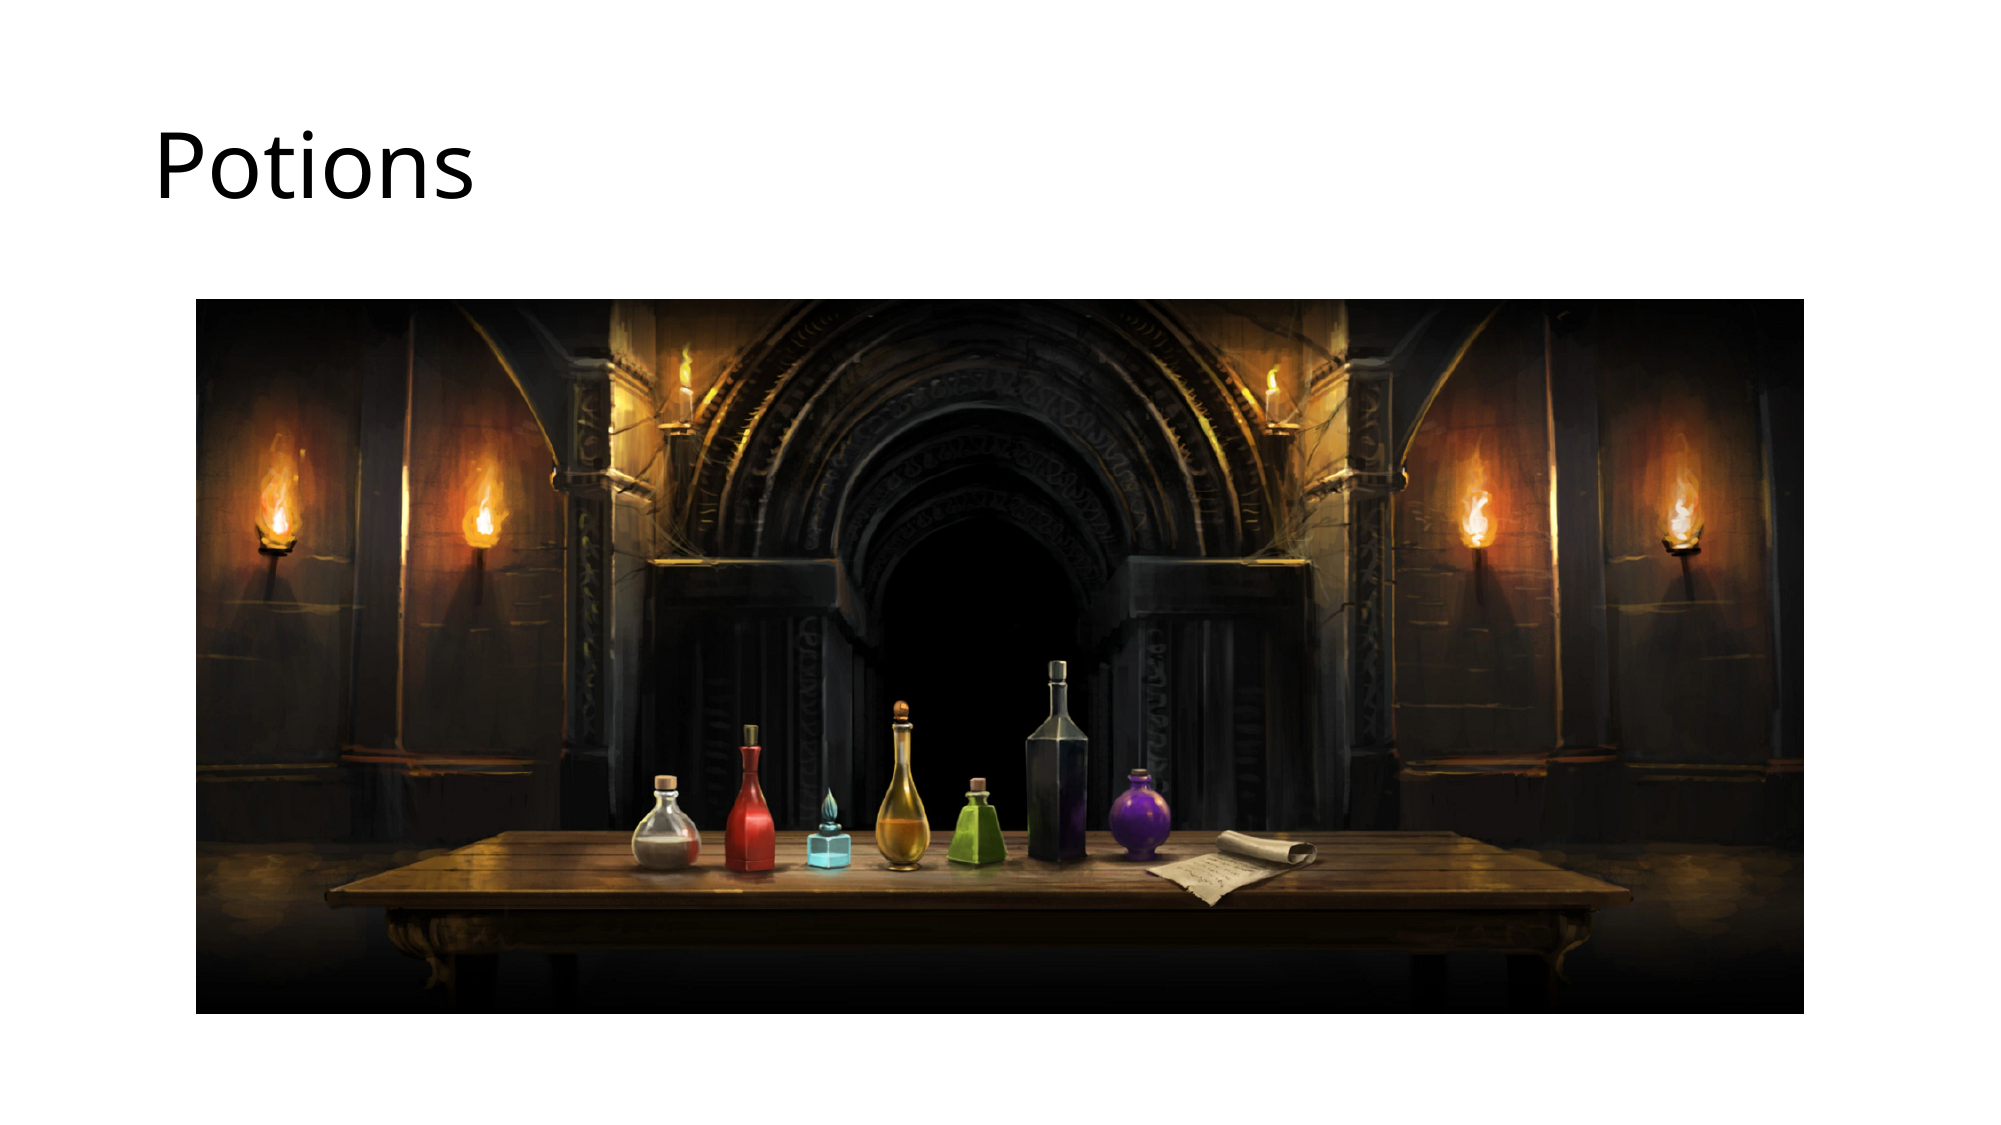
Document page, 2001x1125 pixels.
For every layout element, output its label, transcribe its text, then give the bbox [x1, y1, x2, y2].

title Potions [137, 59, 1863, 278]
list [195, 299, 1804, 1014]
